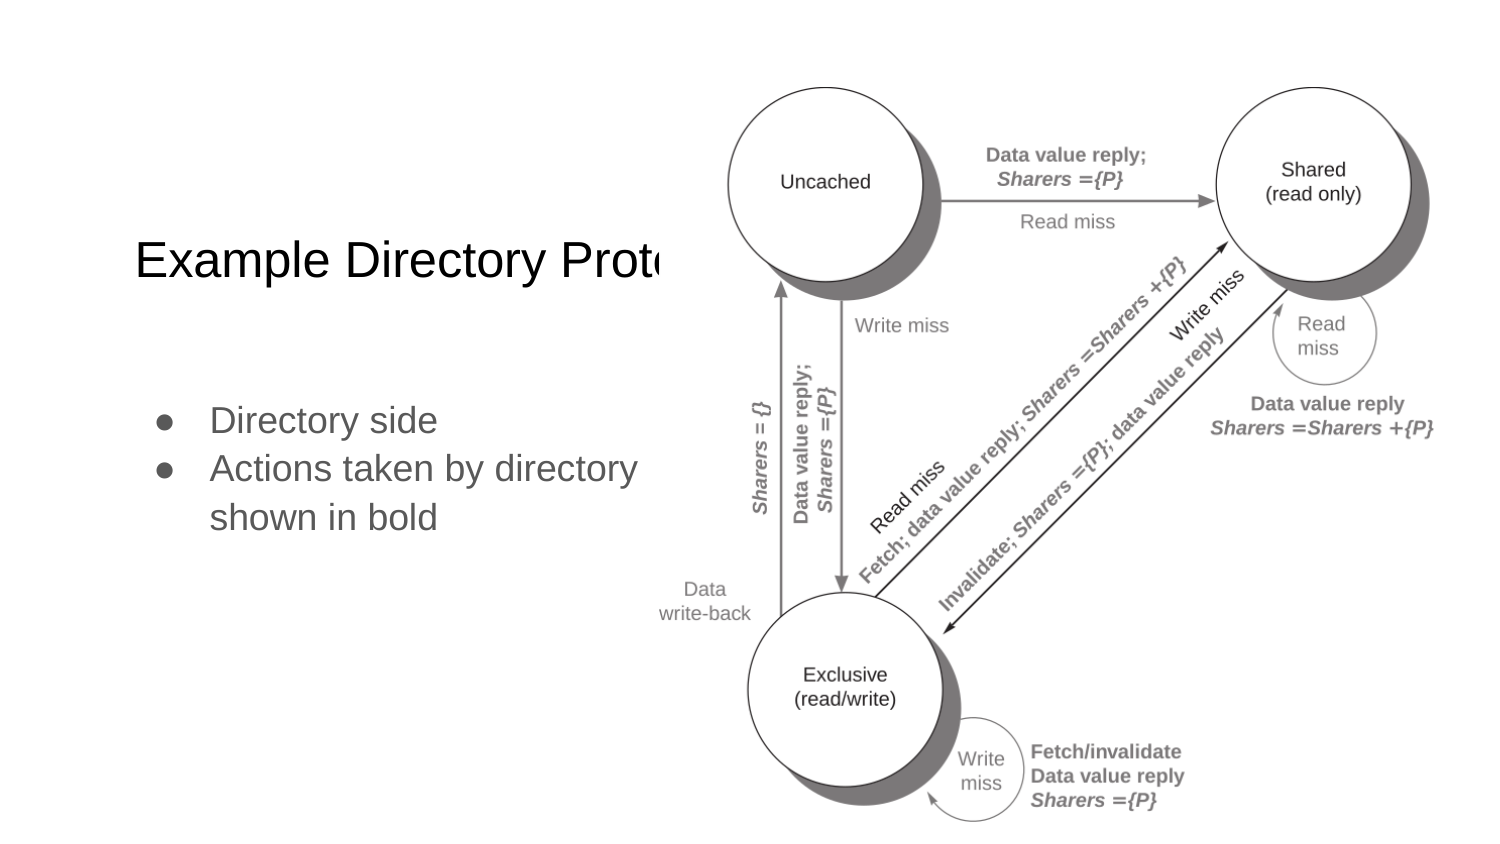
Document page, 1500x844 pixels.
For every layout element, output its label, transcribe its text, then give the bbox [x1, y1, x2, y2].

picture [658, 87, 1445, 823]
list Directory side Actions taken by directory shown in bold [119, 378, 653, 712]
title Example Directory Protocol [119, 216, 653, 305]
